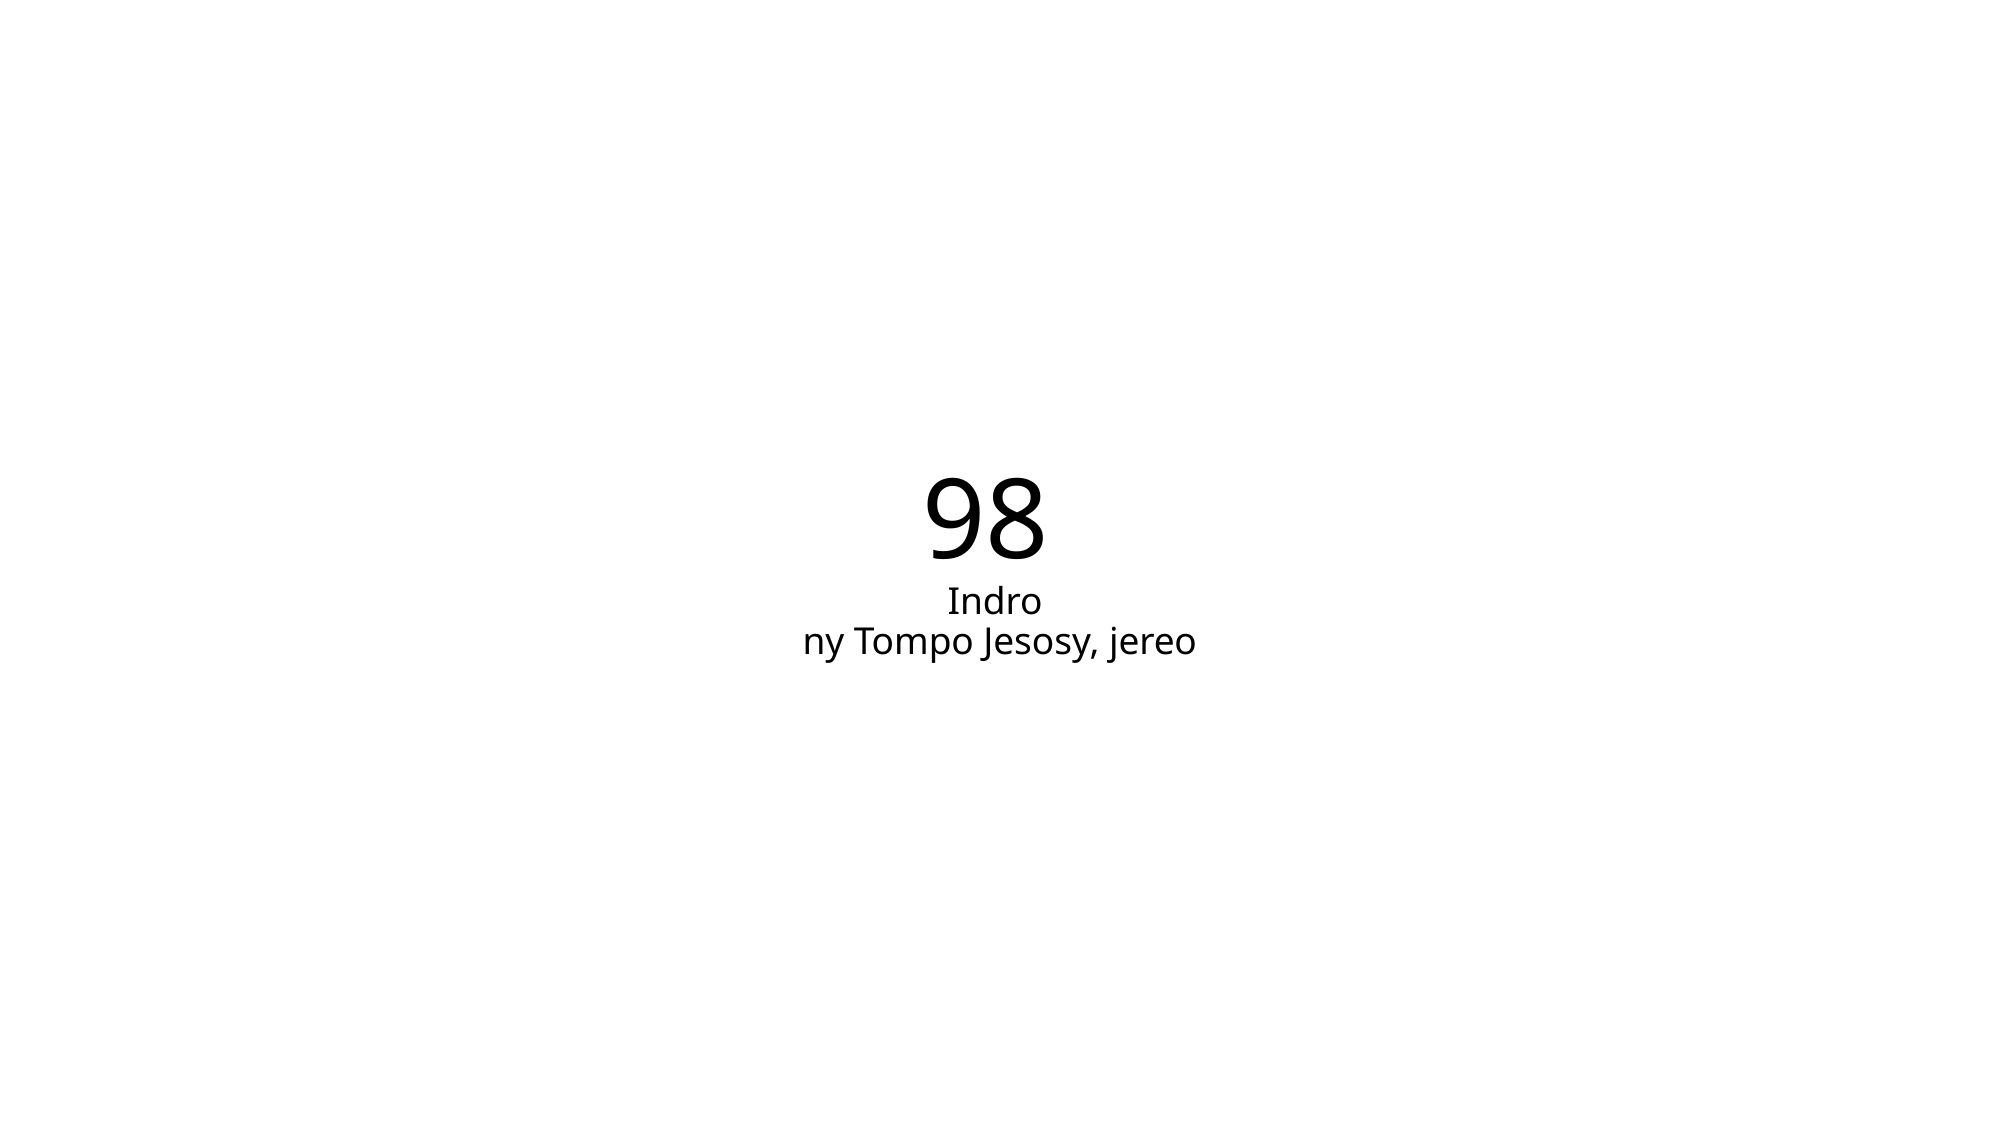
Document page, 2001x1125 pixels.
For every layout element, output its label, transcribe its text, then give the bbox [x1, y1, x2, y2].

title 98 Indro ny Tompo Jesosy, jereo [0, 453, 2000, 672]
